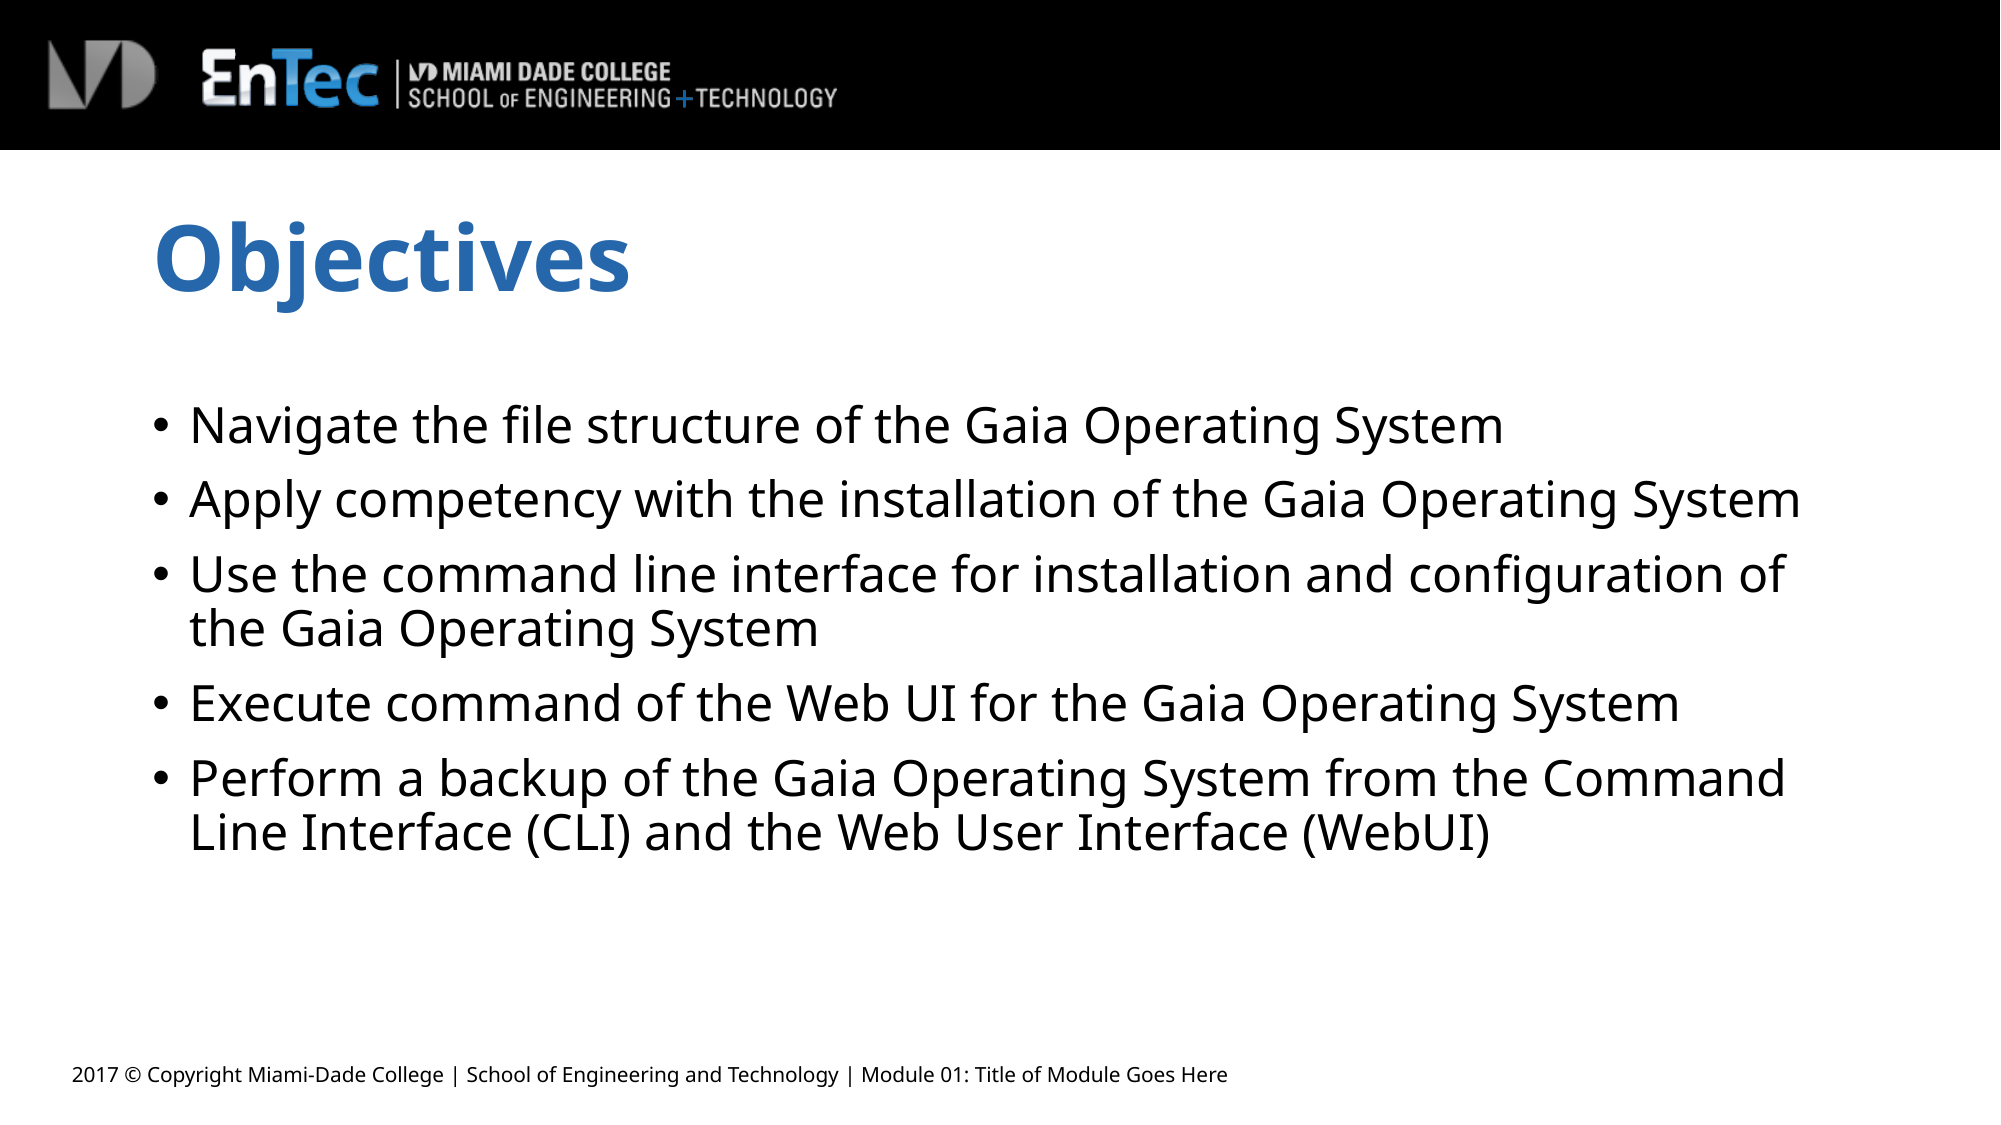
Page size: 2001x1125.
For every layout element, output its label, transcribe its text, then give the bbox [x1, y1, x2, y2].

picture [34, 10, 848, 124]
title Objectives [137, 152, 1863, 371]
list Navigate the file structure of the Gaia Operating System Apply competency with the installation of the Gaia Operating System Use the command line interface for installation and configuration of the Gaia Operating System Execute command of the Web UI for the Gaia Operating System Perform a backup of the Gaia Operating System from the Command Line Interface (CLI) and the Web User Interface (WebUI) [137, 392, 1863, 1107]
